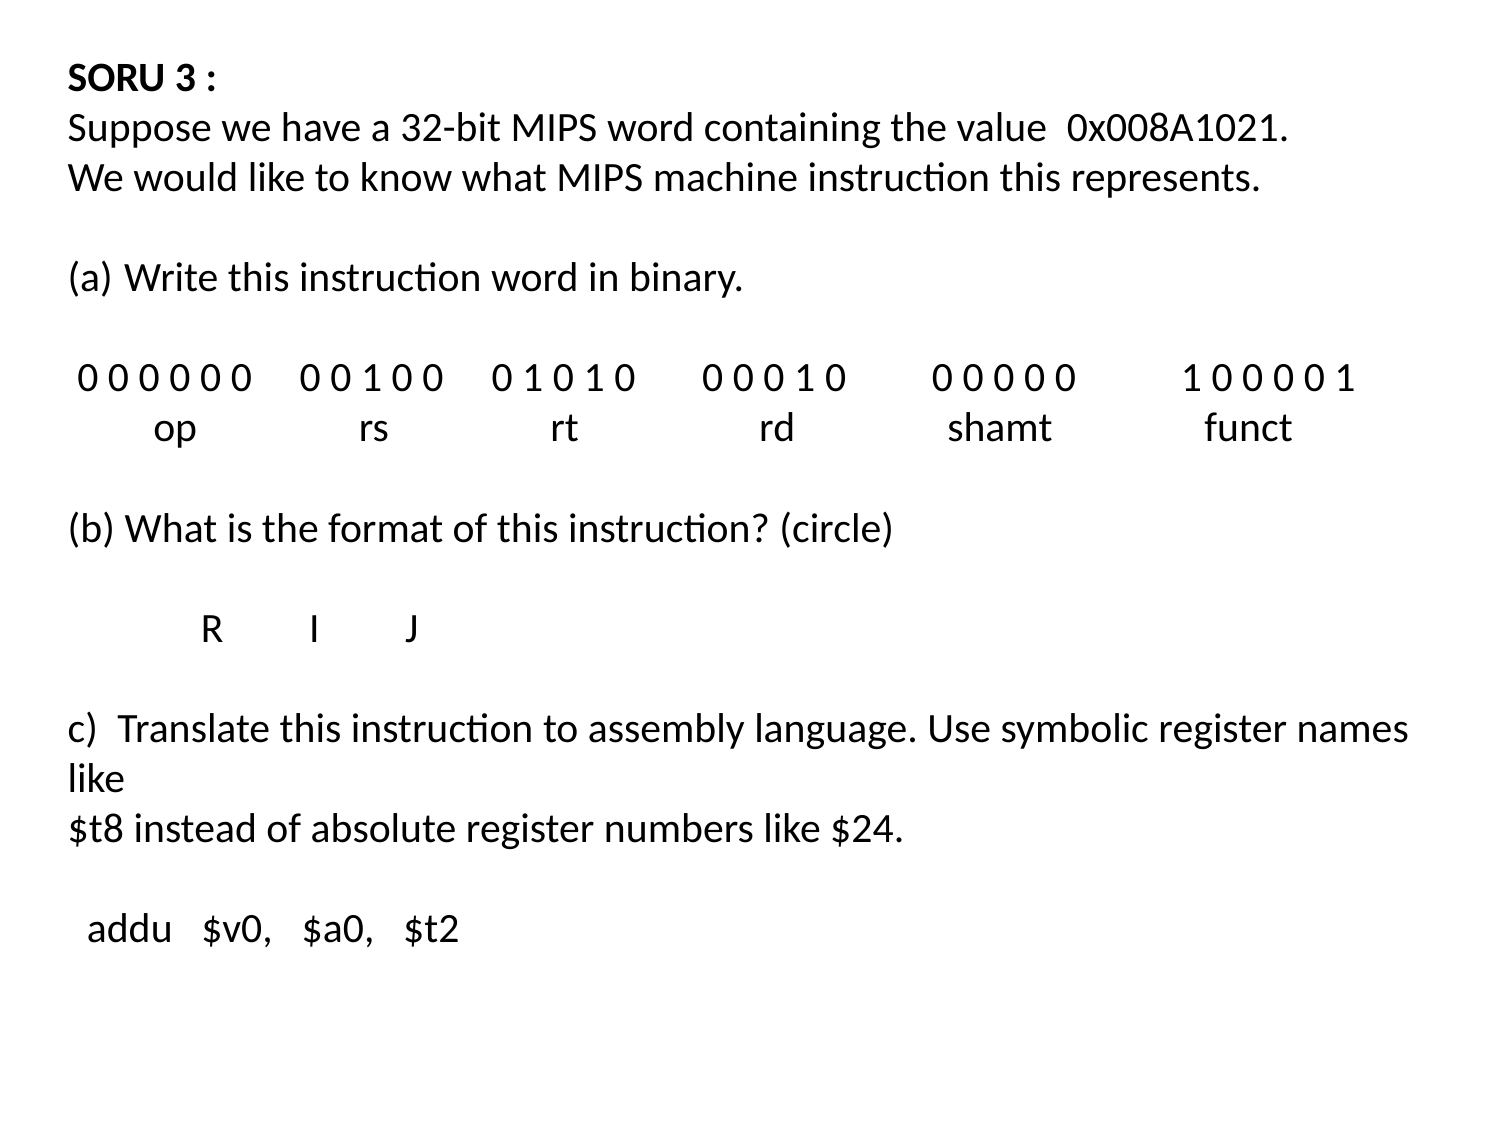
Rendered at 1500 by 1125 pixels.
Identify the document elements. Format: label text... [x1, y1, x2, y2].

text_box SORU 3 : Suppose we have a 32-bit MIPS word containing the value 0x008A1021. We would like to know what MIPS machine instruction this represents. Write this instruction word in binary. 0 0 0 0 0 0 0 0 1 0 0 0 1 0 1 0 0 0 0 1 0 0 0 0 0 0 1 0 0 0 0 1 op rs rt rd shamt funct (b) What is the format of this instruction? (circle) R I J c) Translate this instruction to assembly language. Use symbolic register names like $t8 instead of absolute register numbers like $24. addu $v0, $a0, $t2 [53, 42, 1426, 1098]
